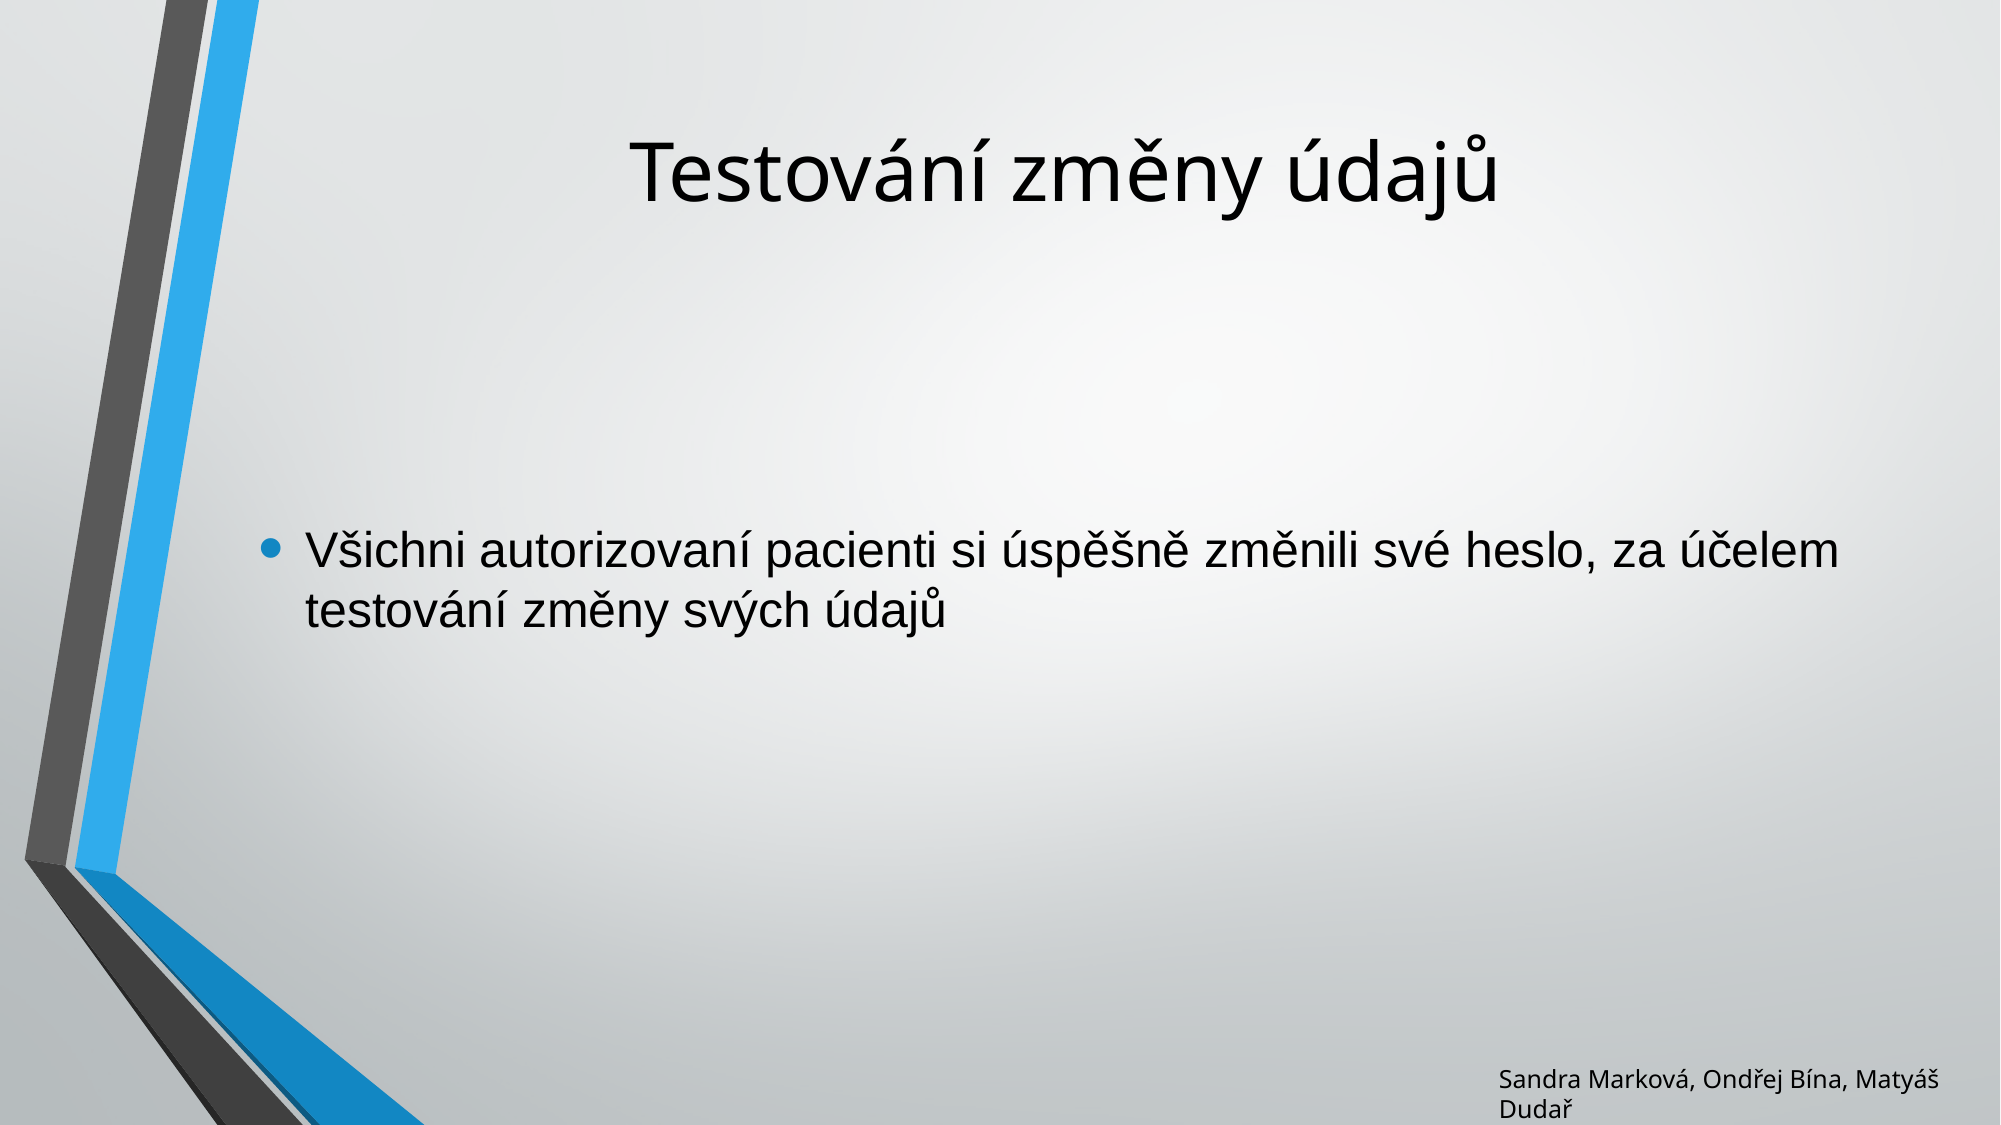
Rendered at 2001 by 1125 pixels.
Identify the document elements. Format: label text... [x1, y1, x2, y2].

list Všichni autorizovaní pacienti si úspěšně změnili své heslo, za účelem testování změny svých údajů [243, 287, 1887, 950]
title Testování změny údajů [243, 112, 1887, 226]
text_box Sandra Marková, Ondřej Bína, Matyáš Dudař [1484, 1056, 2000, 1125]
